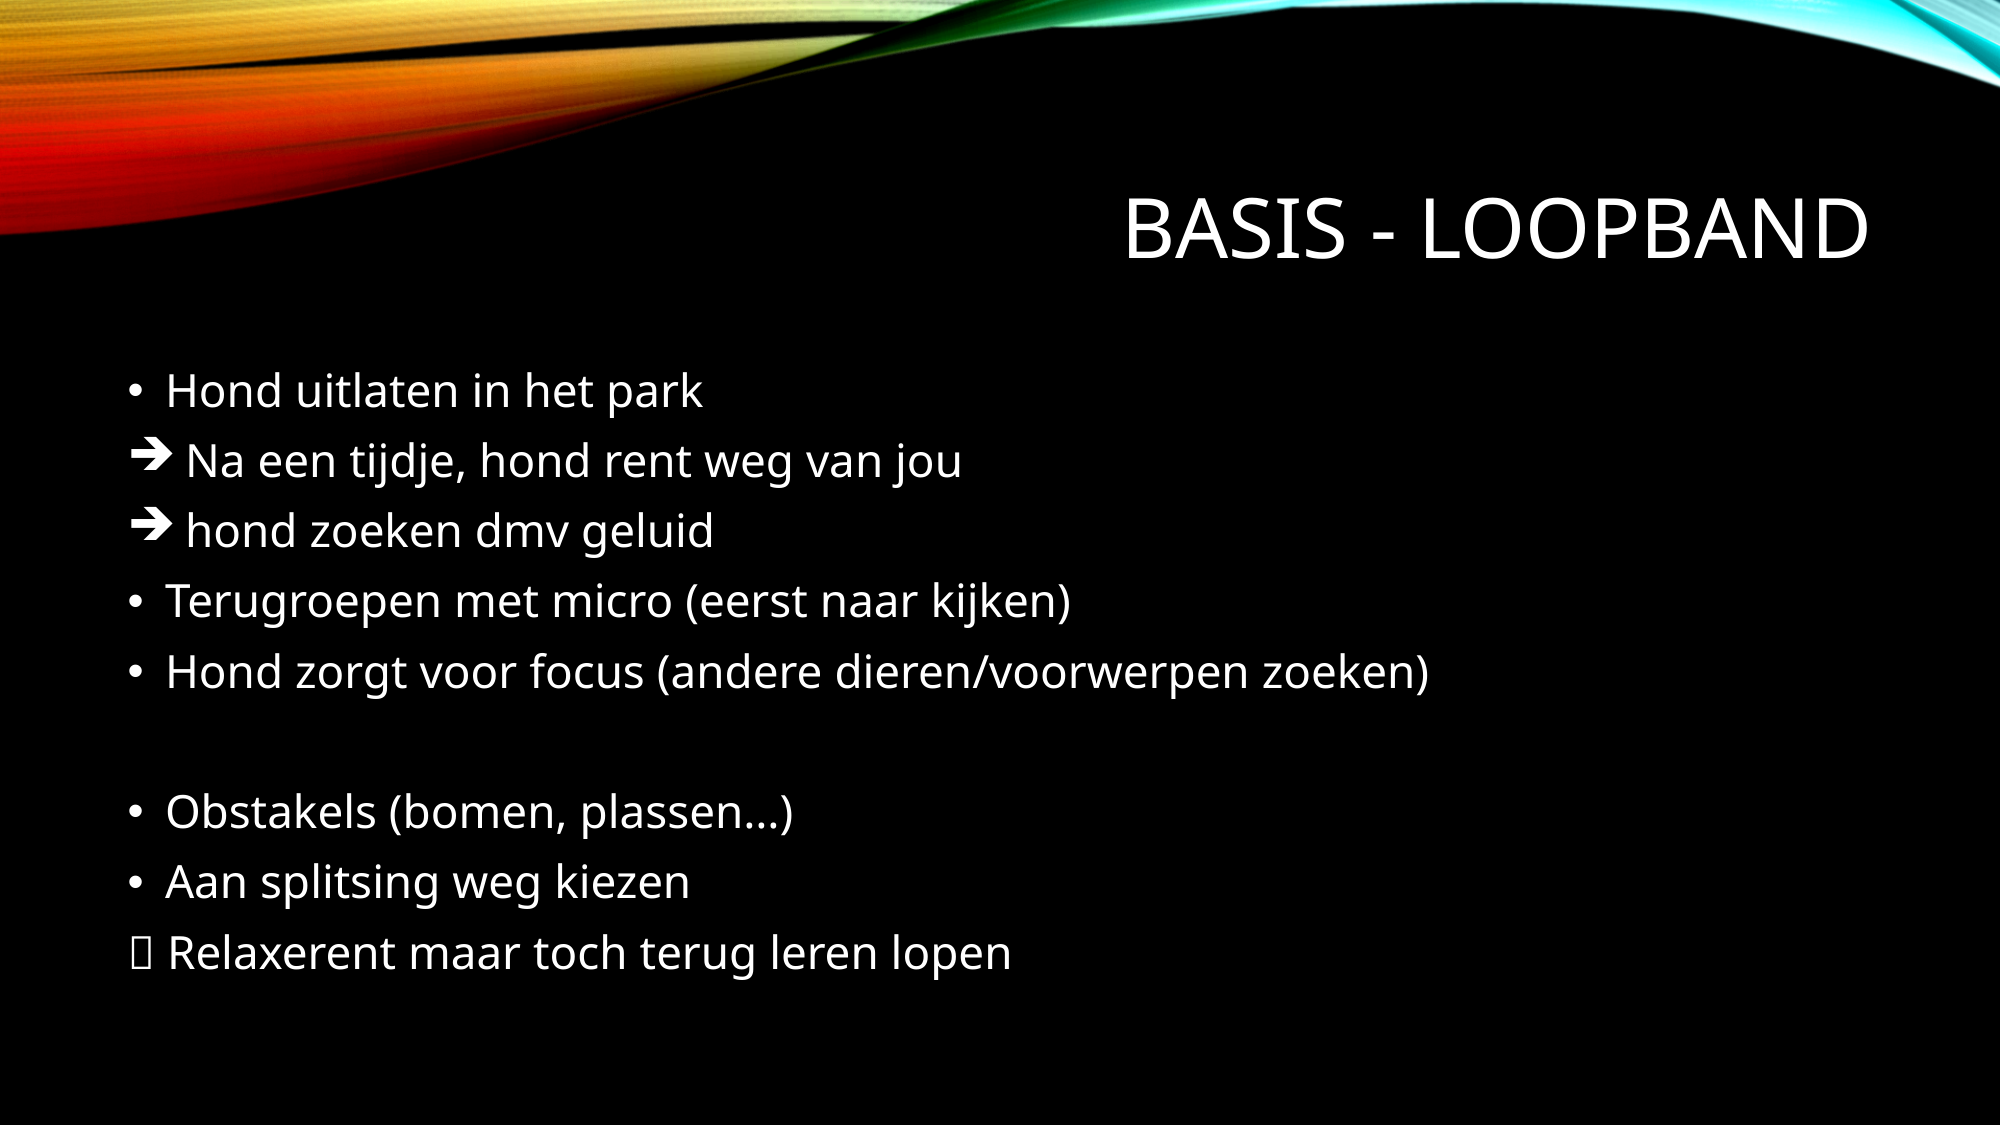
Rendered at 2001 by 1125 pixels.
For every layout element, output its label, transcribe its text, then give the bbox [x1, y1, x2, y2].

list Hond uitlaten in het park Na een tijdje, hond rent weg van jou hond zoeken dmv geluid Terugroepen met micro (eerst naar kijken) Hond zorgt voor focus (andere dieren/voorwerpen zoeken) Obstakels (bomen, plassen…) Aan splitsing weg kiezen  Relaxerent maar toch terug leren lopen [112, 360, 1888, 1021]
title Basis - loopband [474, 125, 1888, 338]
picture [0, 0, 2000, 237]
